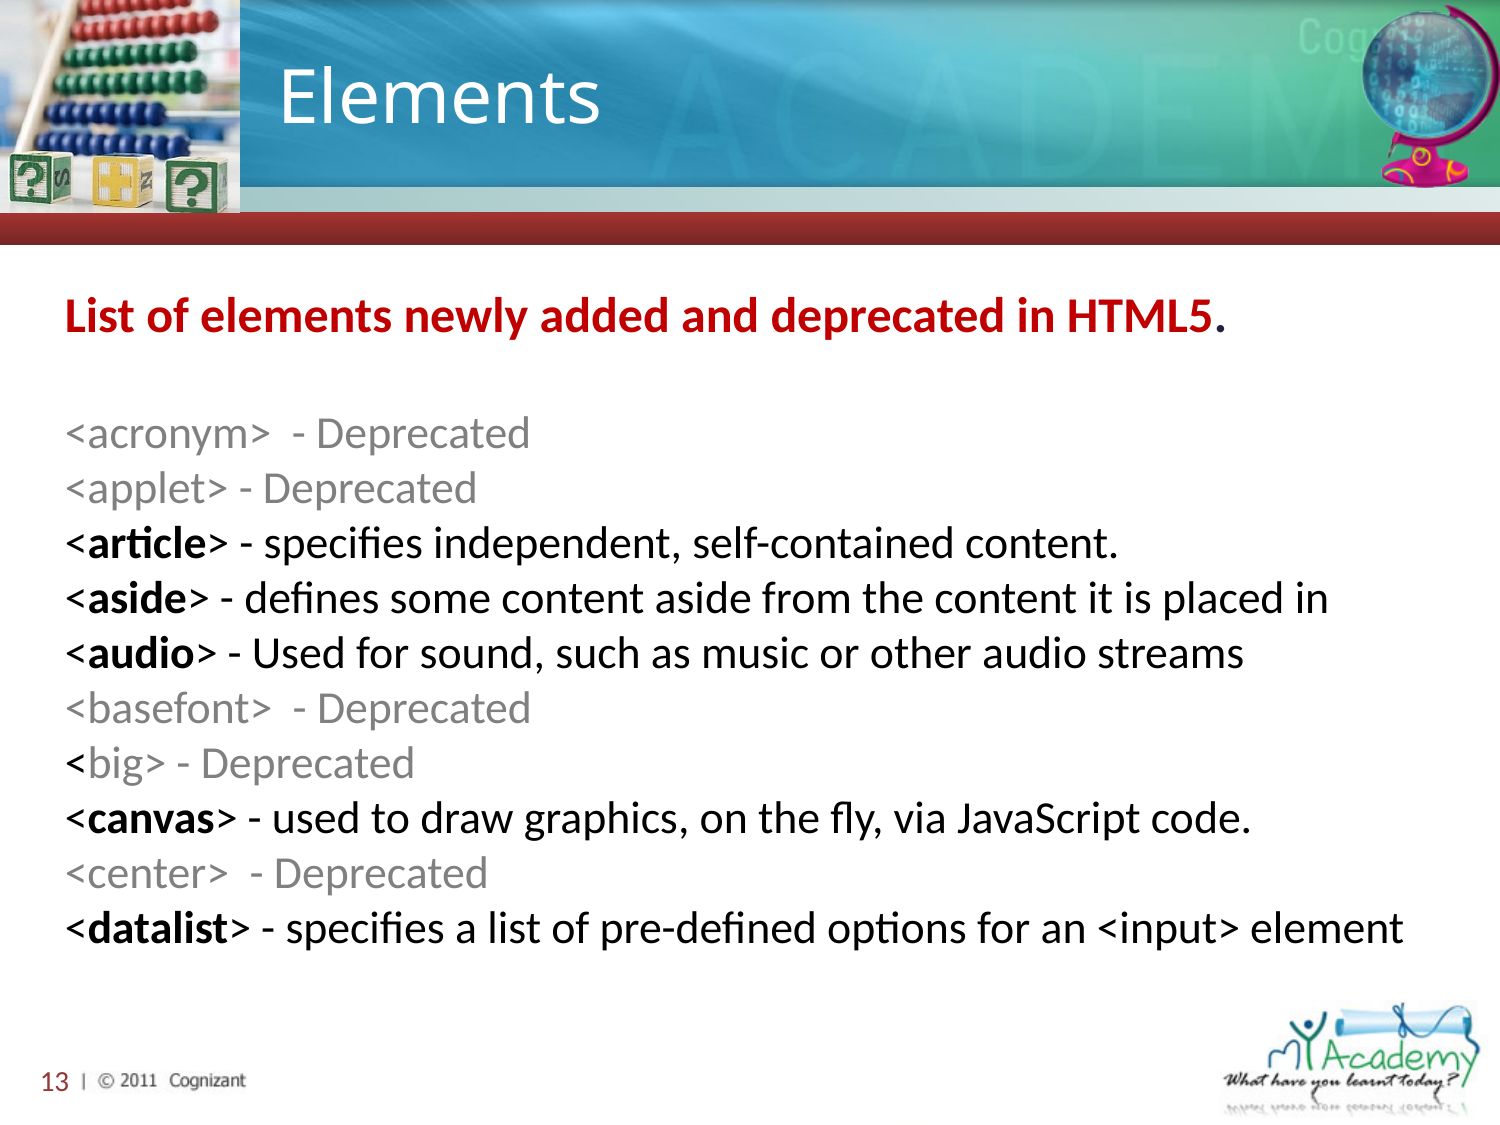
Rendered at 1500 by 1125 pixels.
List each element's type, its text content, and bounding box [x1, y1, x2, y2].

picture [0, 0, 262, 213]
slide_number 13 [24, 1054, 100, 1100]
title Elements [262, 0, 1500, 188]
picture [1361, 4, 1500, 188]
text_box List of elements newly added and deprecated in HTML5. <acronym> - Deprecated <applet> - Deprecated <article> - specifies independent, self-contained content. <aside> - defines some content aside from the content it is placed in <audio> - Used for sound, such as music or other audio streams <basefont> - Deprecated <big> - Deprecated <canvas> - used to draw graphics, on the fly, via JavaScript code. <center> - Deprecated <datalist> - specifies a list of pre-defined options for an <input> element [50, 275, 1431, 1015]
picture [0, 245, 1500, 1125]
